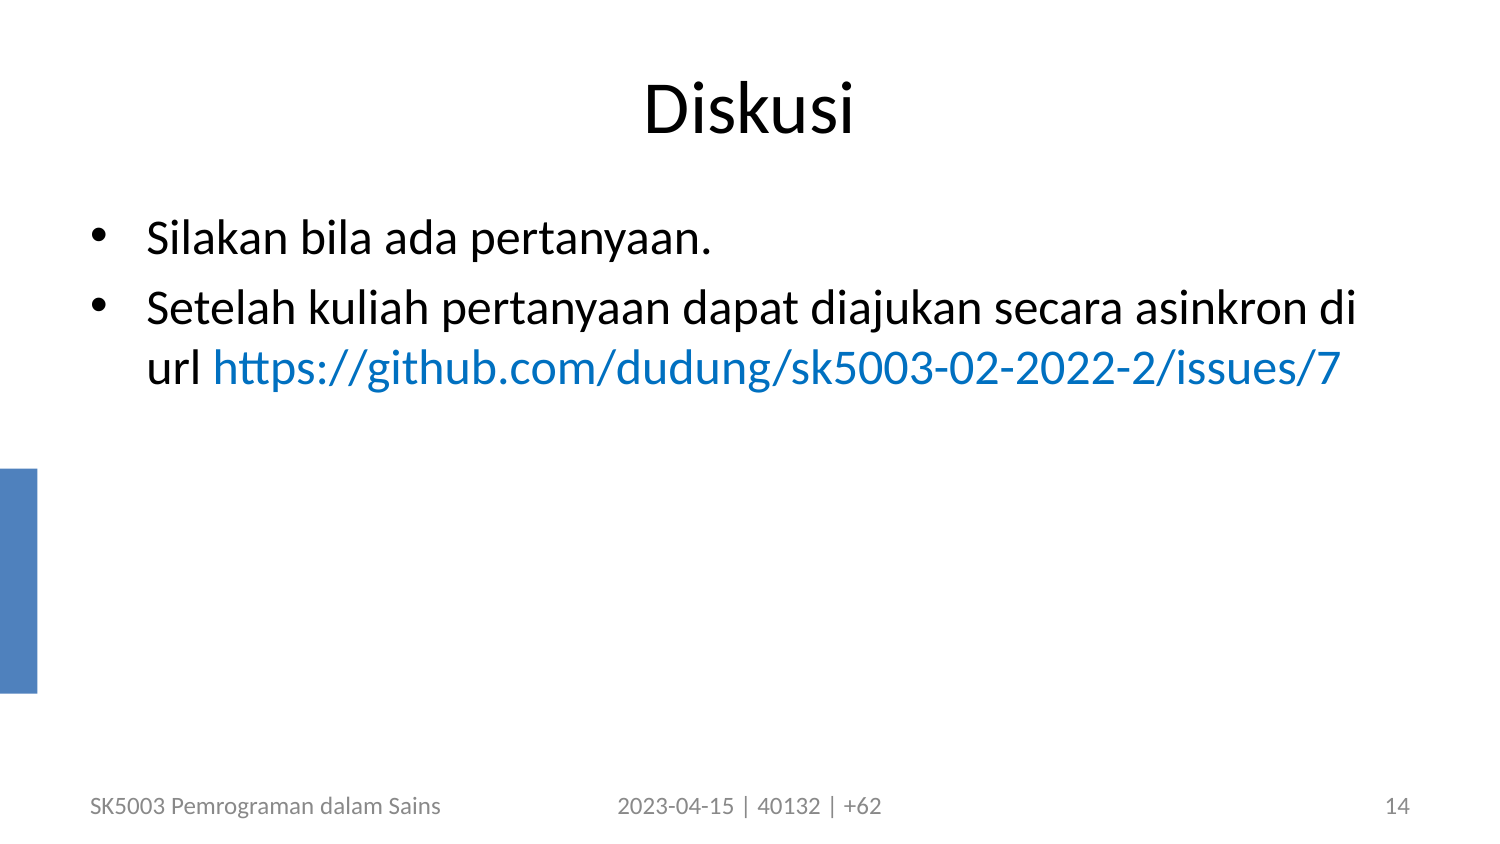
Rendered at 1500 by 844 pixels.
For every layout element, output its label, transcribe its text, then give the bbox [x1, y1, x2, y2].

text_box [202, 334, 1343, 401]
footer 2023-04-15 | 40132 | +62 [512, 782, 988, 827]
list Silakan bila ada pertanyaan. Setelah kuliah pertanyaan dapat diajukan secara asinkron di url https://github.com/dudung/sk5003-02-2022-2/issues/7 [74, 196, 1426, 754]
slide_number 14 [1074, 782, 1425, 827]
title Diskusi [74, 33, 1426, 175]
slide_number SK5003 Pemrograman dalam Sains [75, 782, 463, 827]
